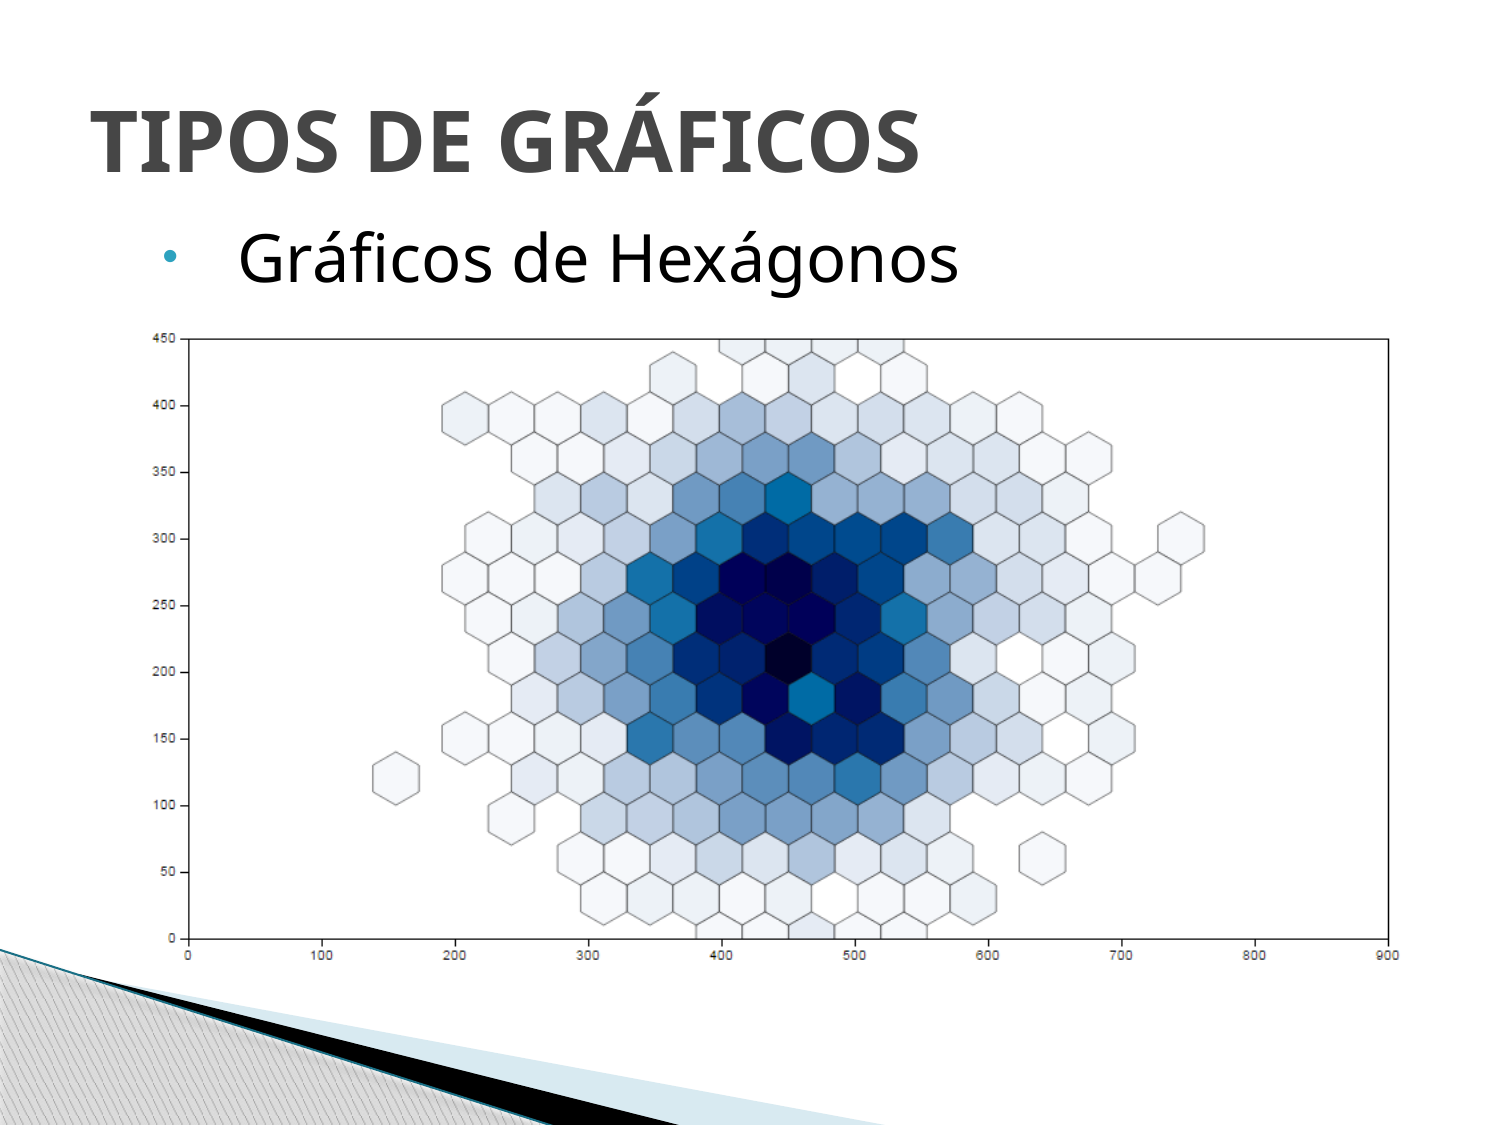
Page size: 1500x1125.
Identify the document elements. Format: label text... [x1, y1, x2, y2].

picture [147, 316, 1412, 977]
title Tipos de gráficos [75, 45, 1425, 233]
list Gráficos de Hexágonos [147, 233, 1105, 316]
